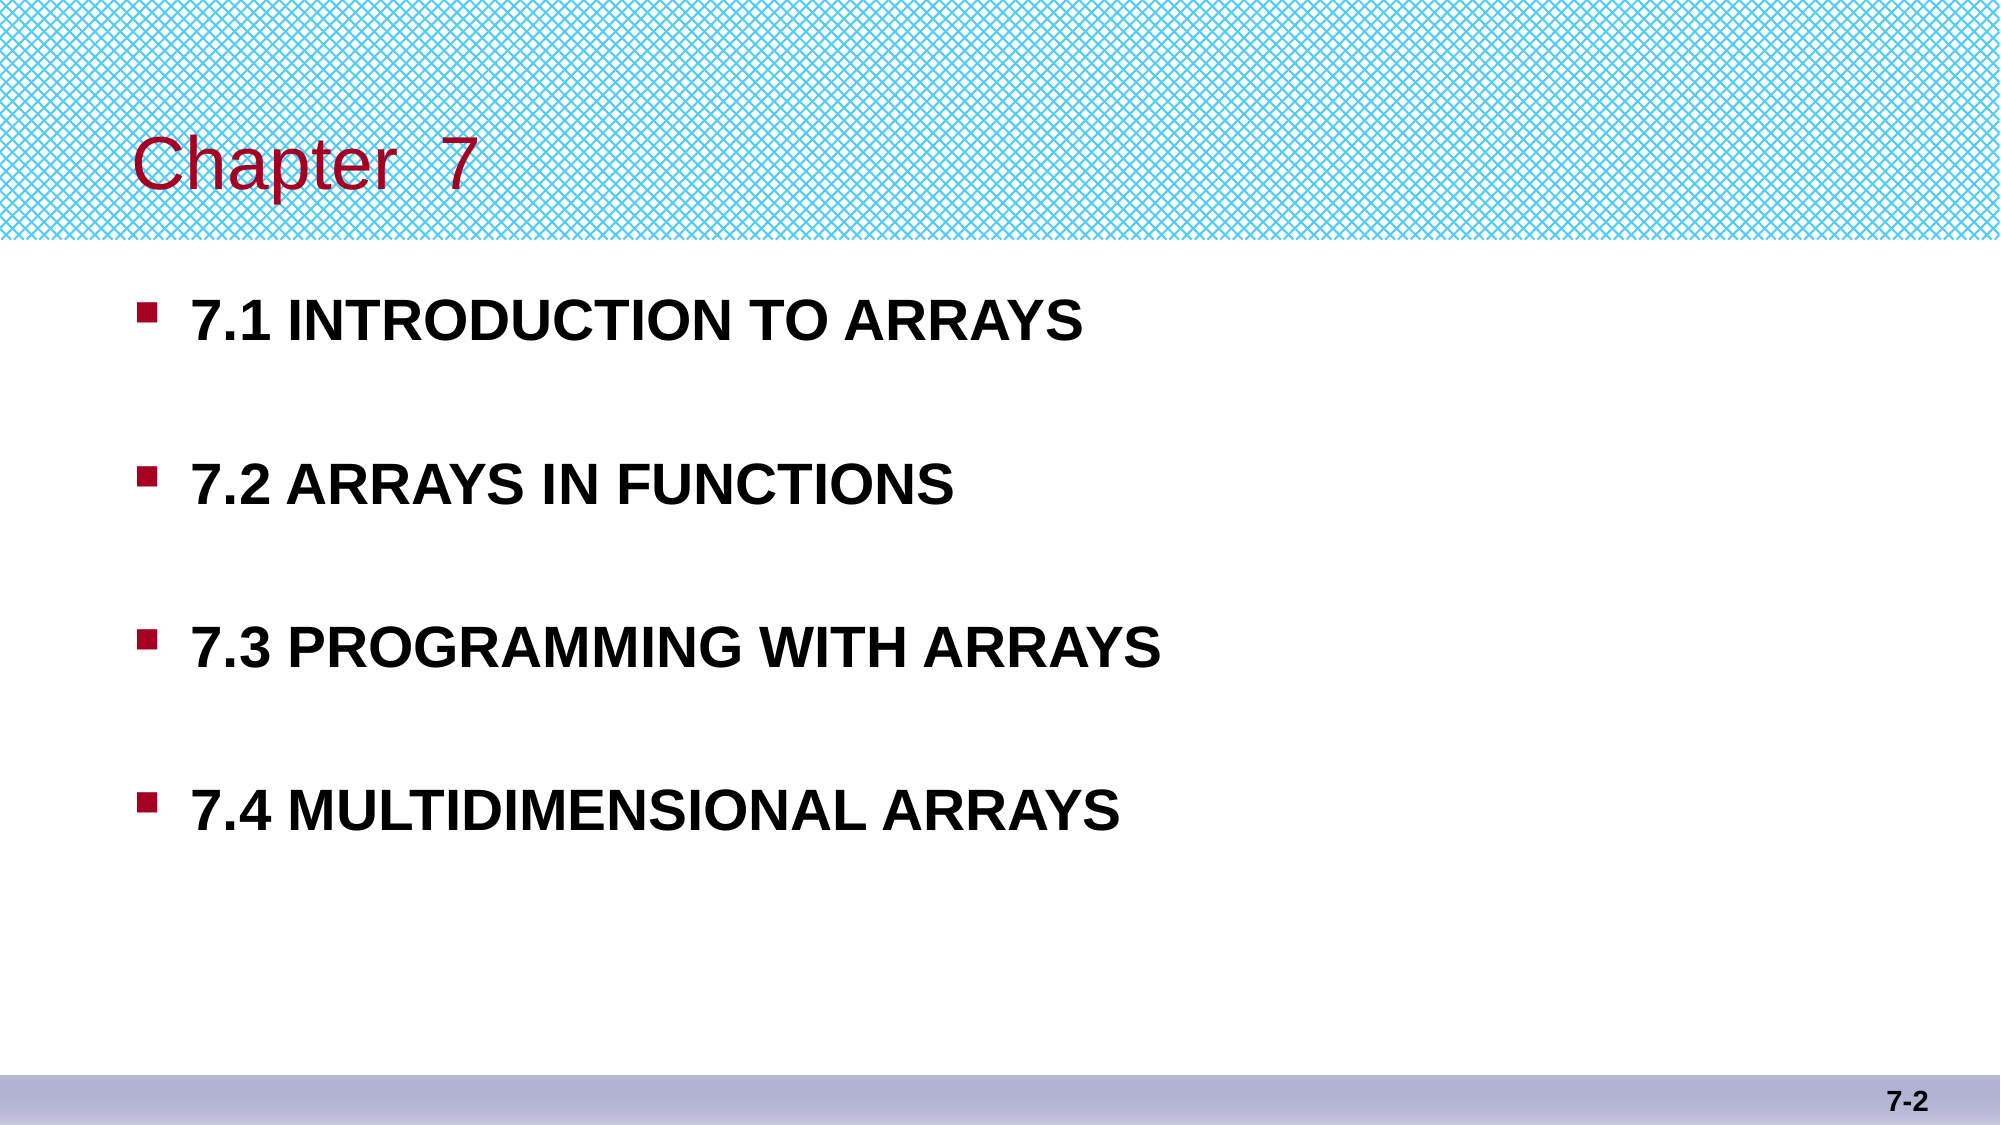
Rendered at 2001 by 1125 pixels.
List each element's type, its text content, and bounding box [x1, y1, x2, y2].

list 7.1 INTRODUCTION TO ARRAYS 7.2 ARRAYS IN FUNCTIONS 7.3 PROGRAMMING WITH ARRAYS 7.4 MULTIDIMENSIONAL ARRAYS [119, 275, 1934, 1025]
title Chapter 7 [116, 49, 1934, 213]
slide_number 7-2 [1526, 1050, 1944, 1125]
